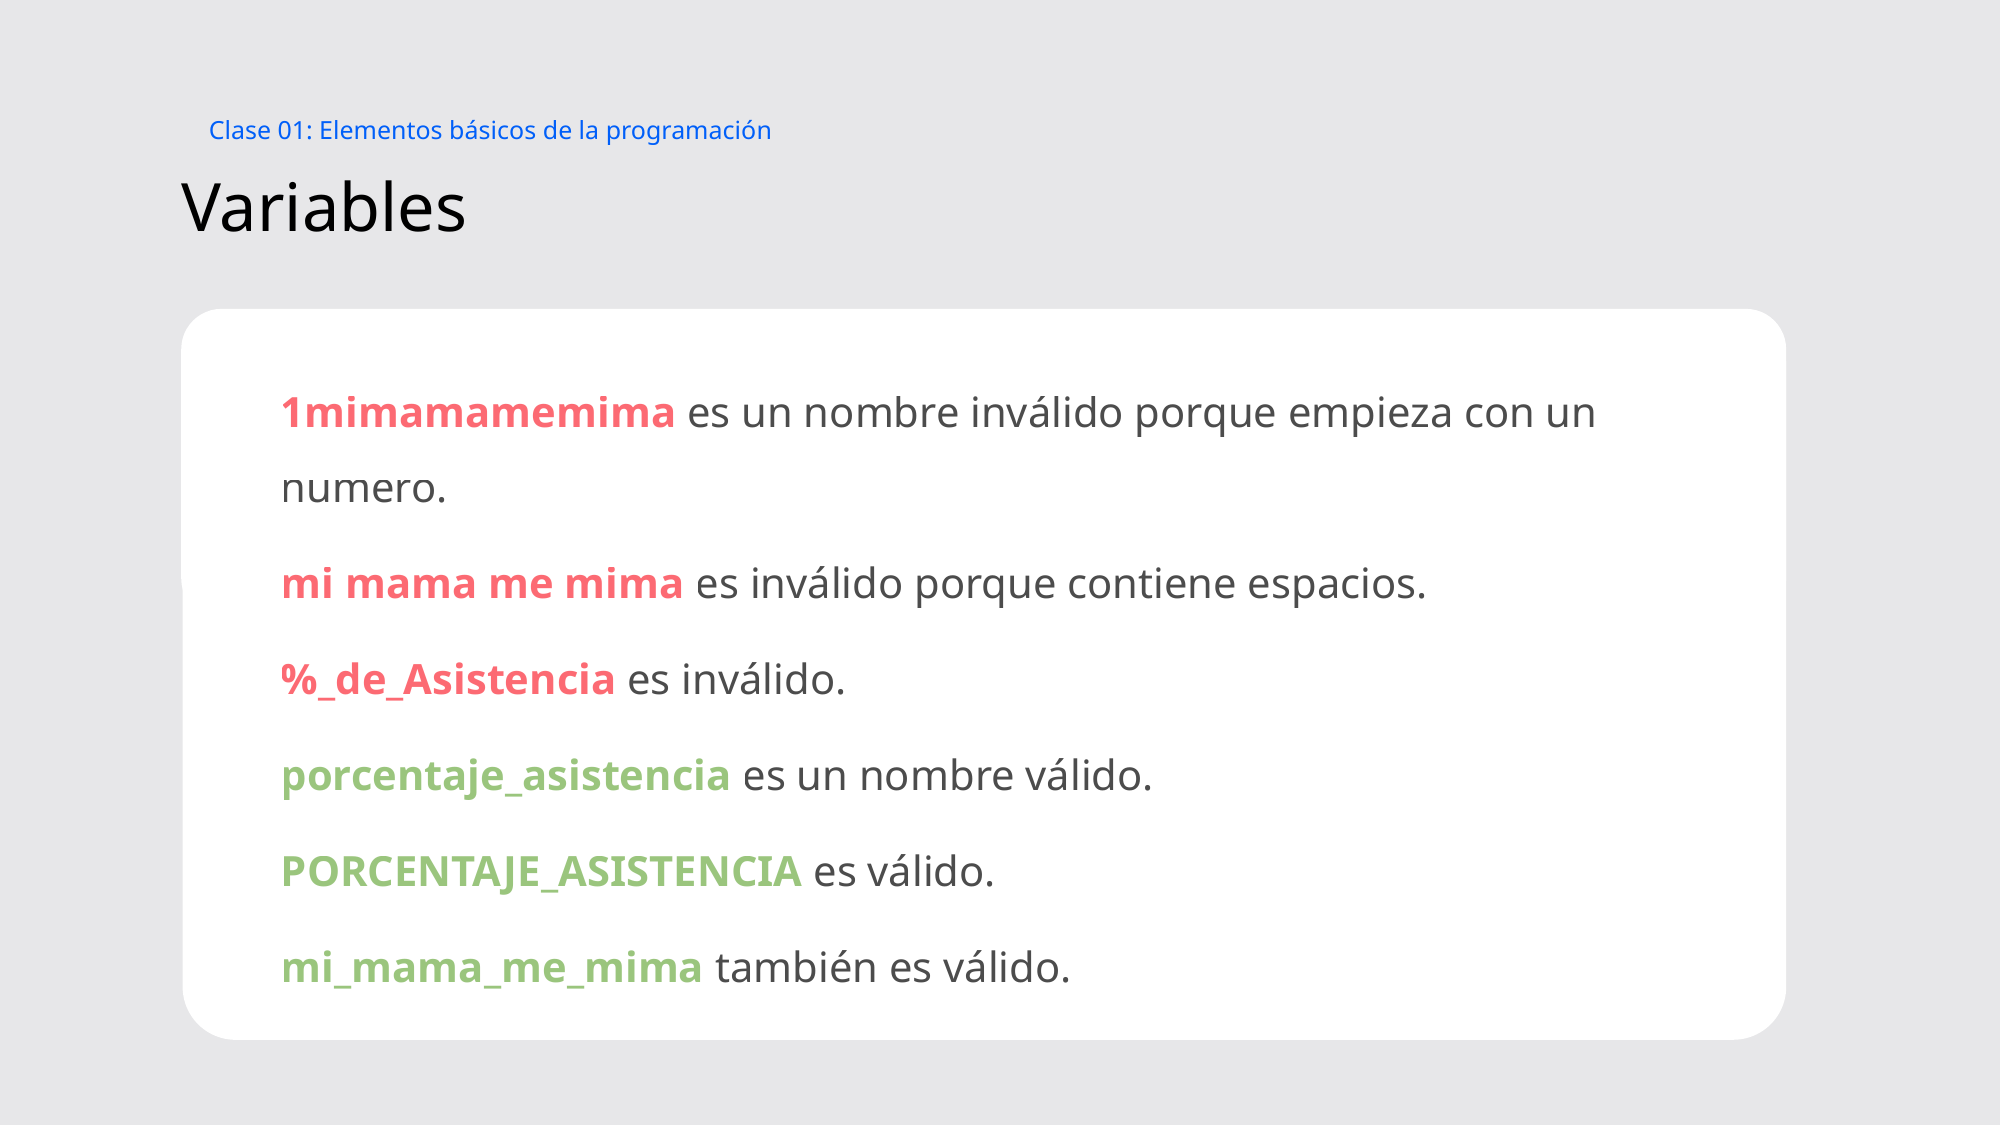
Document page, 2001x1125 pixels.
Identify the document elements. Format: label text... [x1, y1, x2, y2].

title Variables [181, 150, 1810, 263]
text_box Clase 01: Elementos básicos de la programación [209, 100, 788, 152]
text_box Pero ahora que ya tienes los datos guardados, necesitas saber como identificar cada caja. En Python el nombre de una variable no puede empezar ni con números ni con caracteres especiales. Sin embargo, pueden contenerlos. Por ejemplo: [180, 307, 1788, 587]
text_box 1mimamamemima es un nombre inválido porque empieza con un numero. mi mama me mima es inválido porque contiene espacios. %_de_Asistencia es inválido. porcentaje_asistencia es un nombre válido. PORCENTAJE_ASISTENCIA es válido. mi_mama_me_mima también es válido. [181, 310, 1788, 1041]
